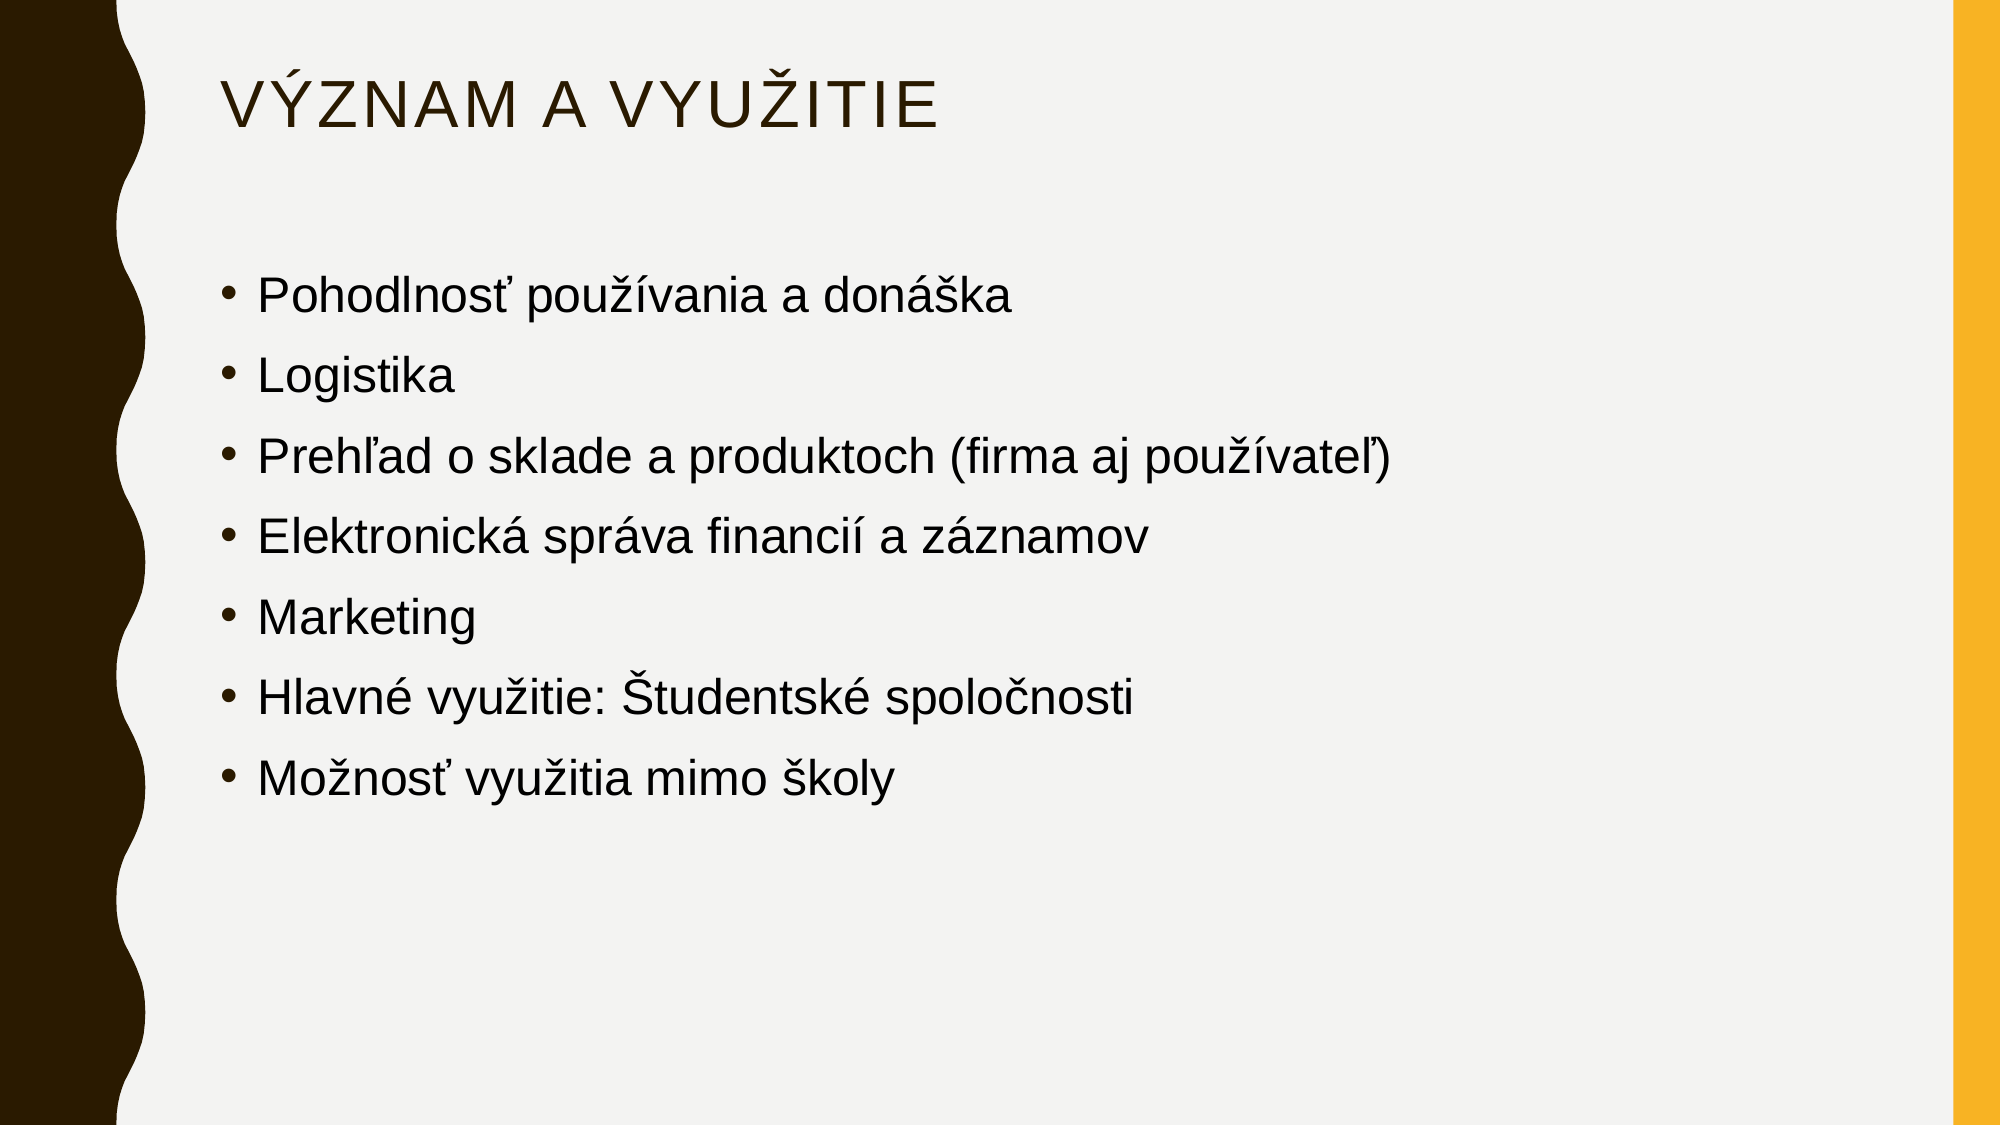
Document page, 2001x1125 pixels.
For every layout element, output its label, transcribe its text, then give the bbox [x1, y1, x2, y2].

title Význam a využitie [205, 62, 1875, 179]
list Pohodlnosť používania a donáška Logistika Prehľad o sklade a produktoch (firma aj používateľ) Elektronická správa financií a záznamov Marketing Hlavné využitie: Študentské spoločnosti Možnosť využitia mimo školy [205, 248, 1875, 965]
